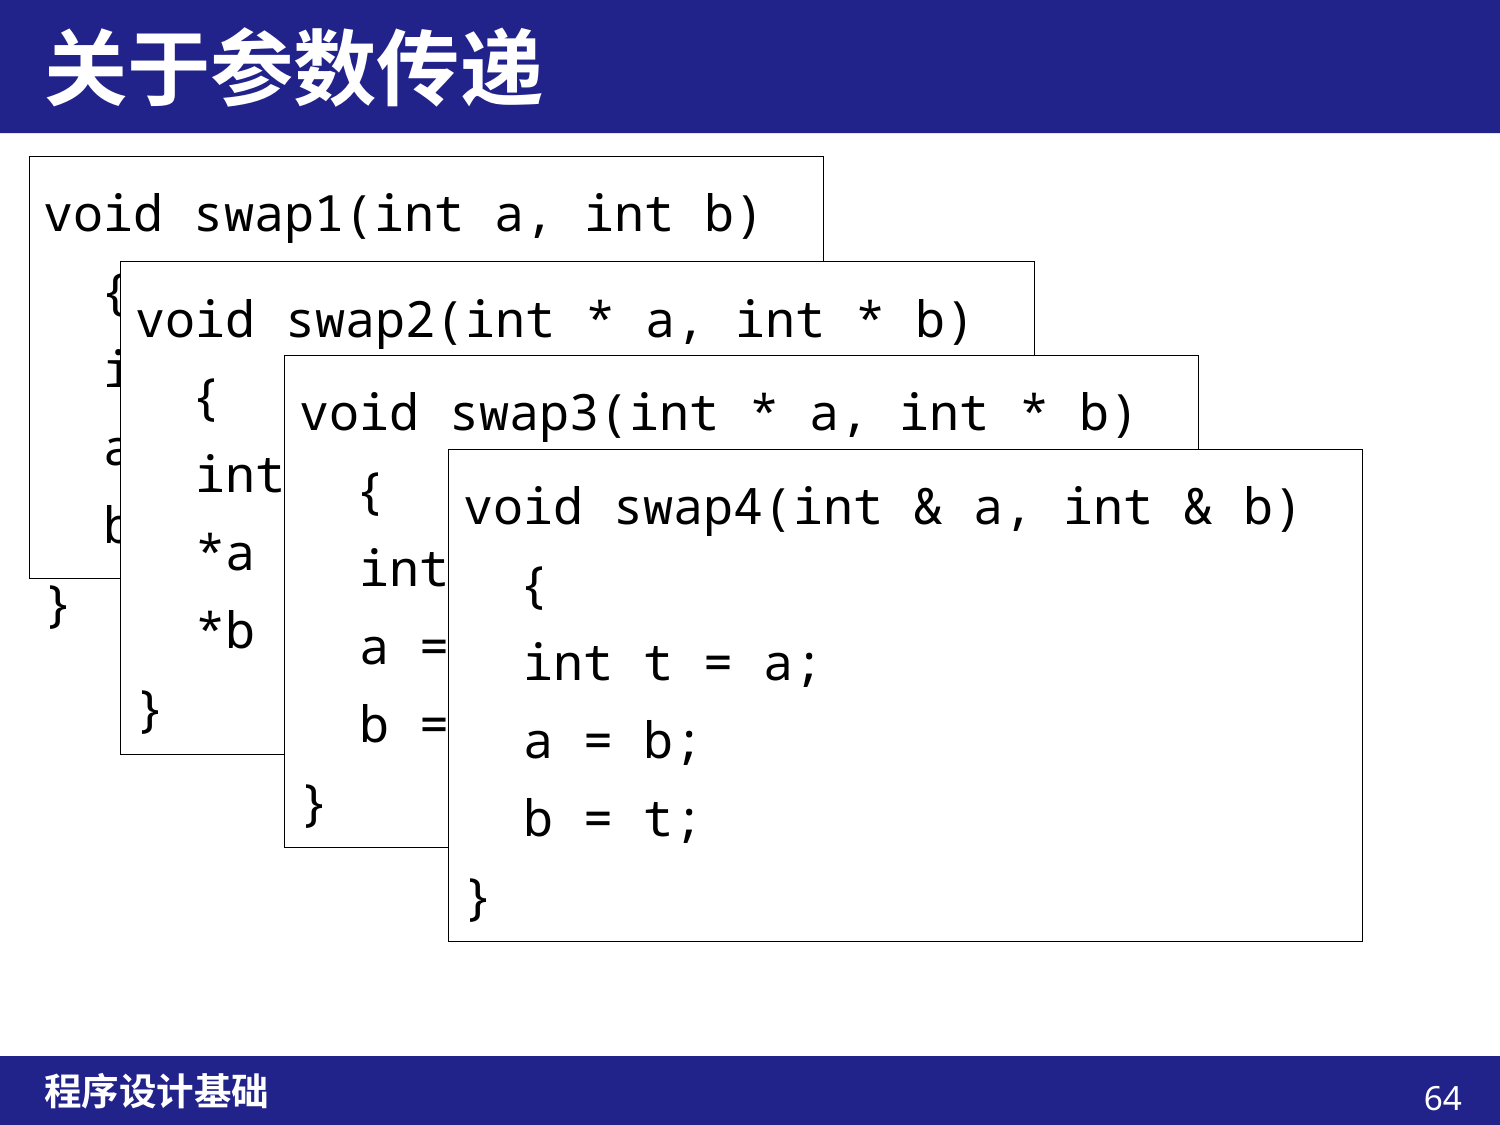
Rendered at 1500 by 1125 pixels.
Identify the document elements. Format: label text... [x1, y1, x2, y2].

text_box void swap4(int & a, int & b) { int t = a; a = b; b = t; } [448, 449, 1363, 942]
title 关于参数传递 [29, 0, 1469, 134]
text_box void swap3(int * a, int * b) { int * t = a; a = b; b = t; } [284, 355, 1199, 848]
text_box void swap2(int * a, int * b) { int t = *a; *a = *b; *b = t; } [120, 261, 1035, 754]
text_box void swap1(int a, int b) { int t = a; a = b; b = t; } [29, 156, 824, 579]
